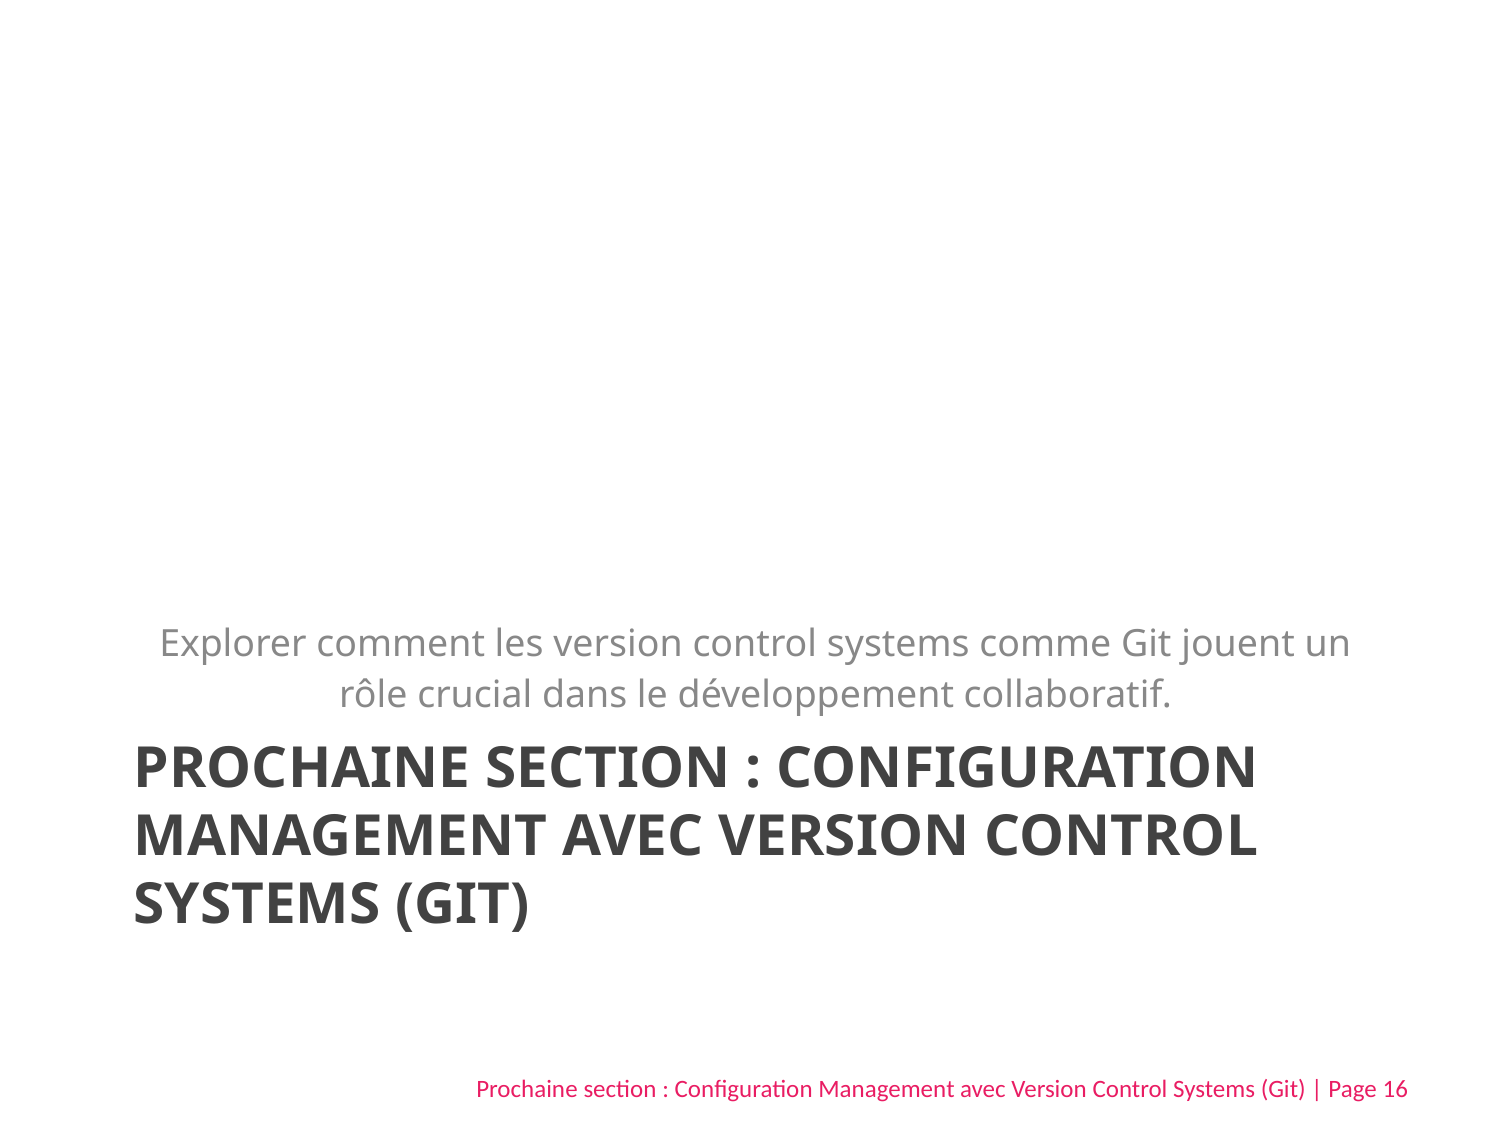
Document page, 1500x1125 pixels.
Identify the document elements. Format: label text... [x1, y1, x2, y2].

list Explorer comment les version control systems comme Git jouent un rôle crucial dans le développement collaboratif. [118, 476, 1394, 723]
title PROCHAINE SECTION : CONFIGURATION MANAGEMENT AVEC VERSION CONTROL SYSTEMS (GIT) [118, 723, 1394, 947]
text_box Prochaine section : Configuration Management avec Version Control Systems (Git) | Page 16 [74, 1020, 1425, 1110]
